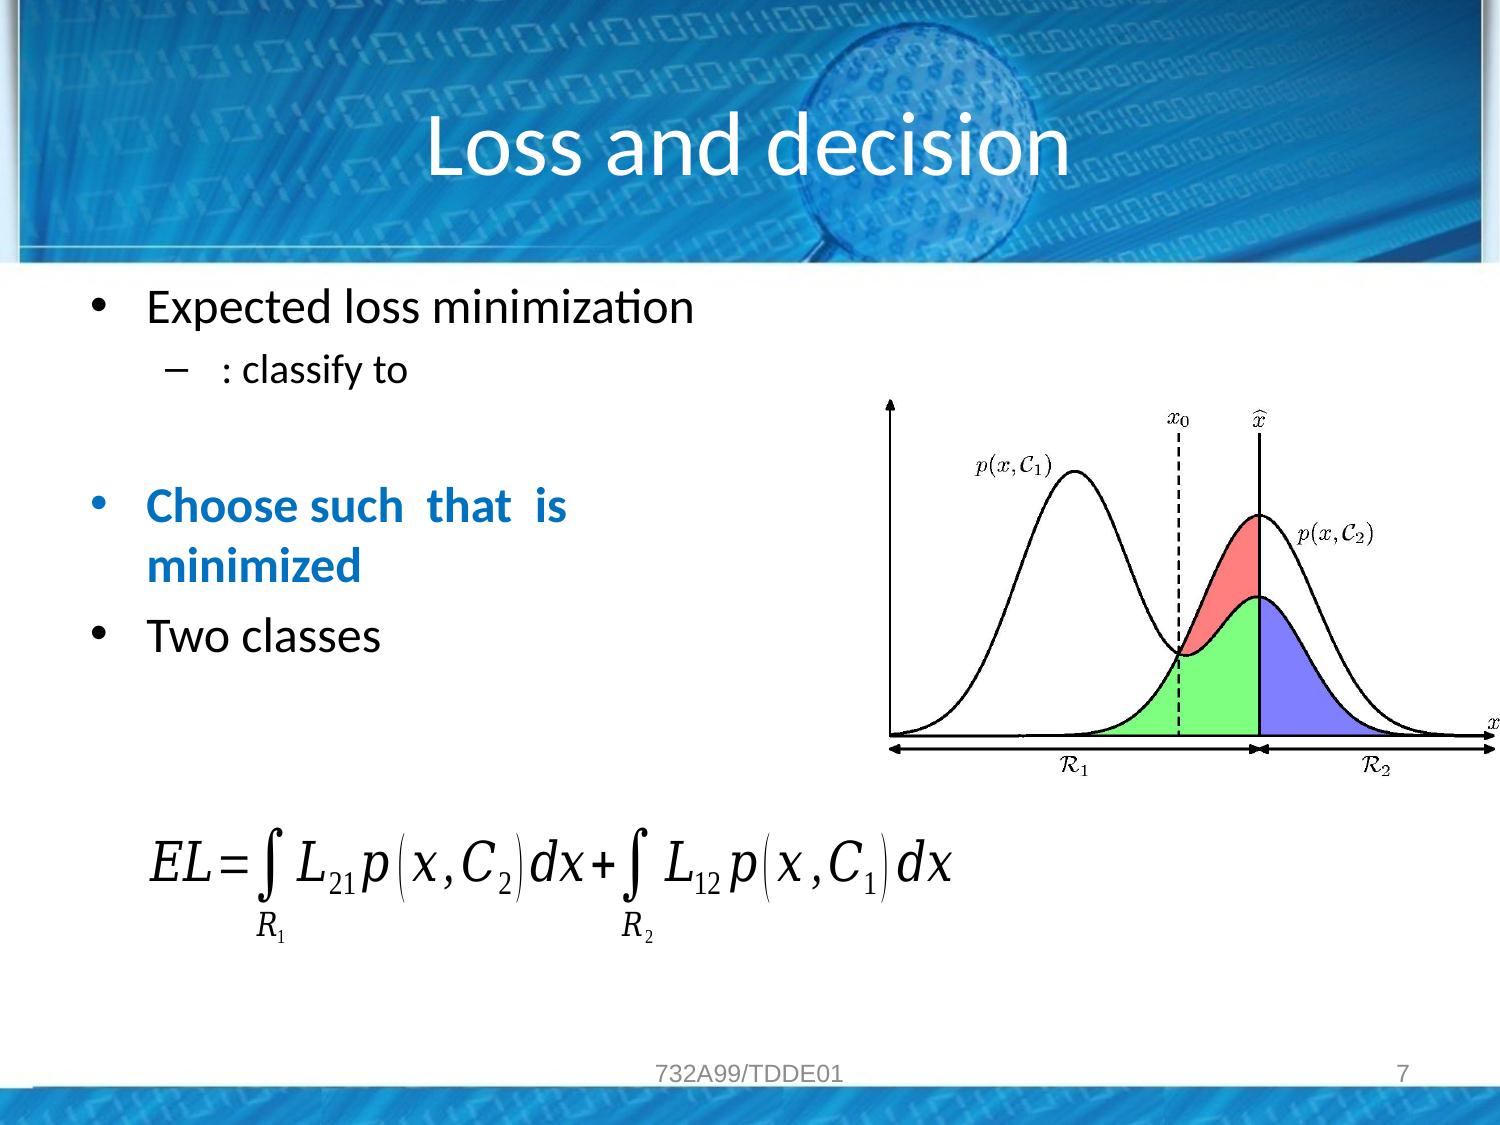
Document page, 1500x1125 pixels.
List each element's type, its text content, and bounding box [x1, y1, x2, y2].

picture [0, 0, 1500, 1125]
title Loss and decision [75, 45, 1425, 233]
footer 732A99/TDDE01 [512, 1042, 988, 1103]
slide_number 7 [1074, 1042, 1425, 1103]
